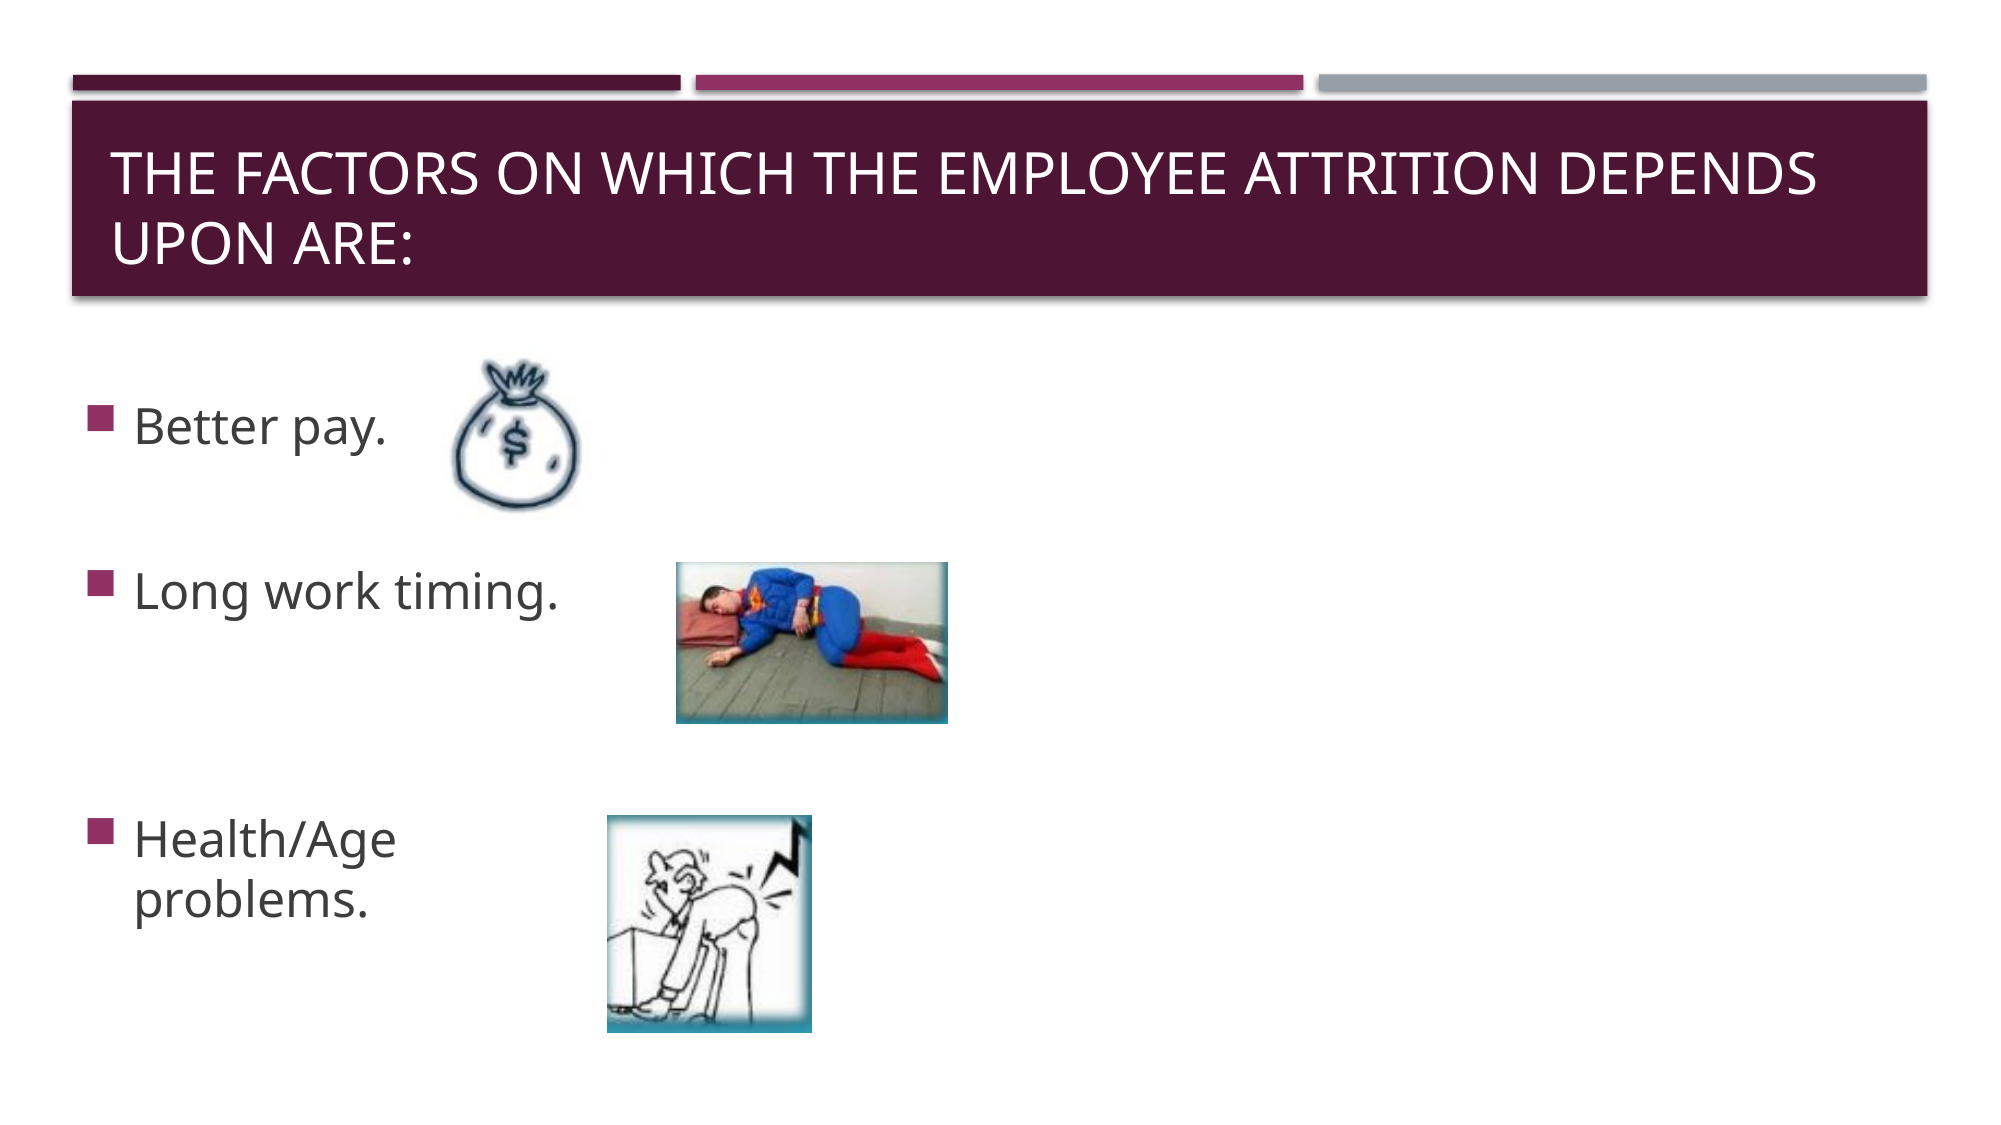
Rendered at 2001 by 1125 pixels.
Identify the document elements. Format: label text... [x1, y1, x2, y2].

picture [607, 814, 813, 1034]
picture [427, 344, 604, 528]
title The factors on which the Employee Attrition depends upon are: [95, 117, 1905, 284]
picture [675, 561, 949, 724]
list Better pay. Long work timing. Health/Age problems. [67, 304, 633, 1100]
